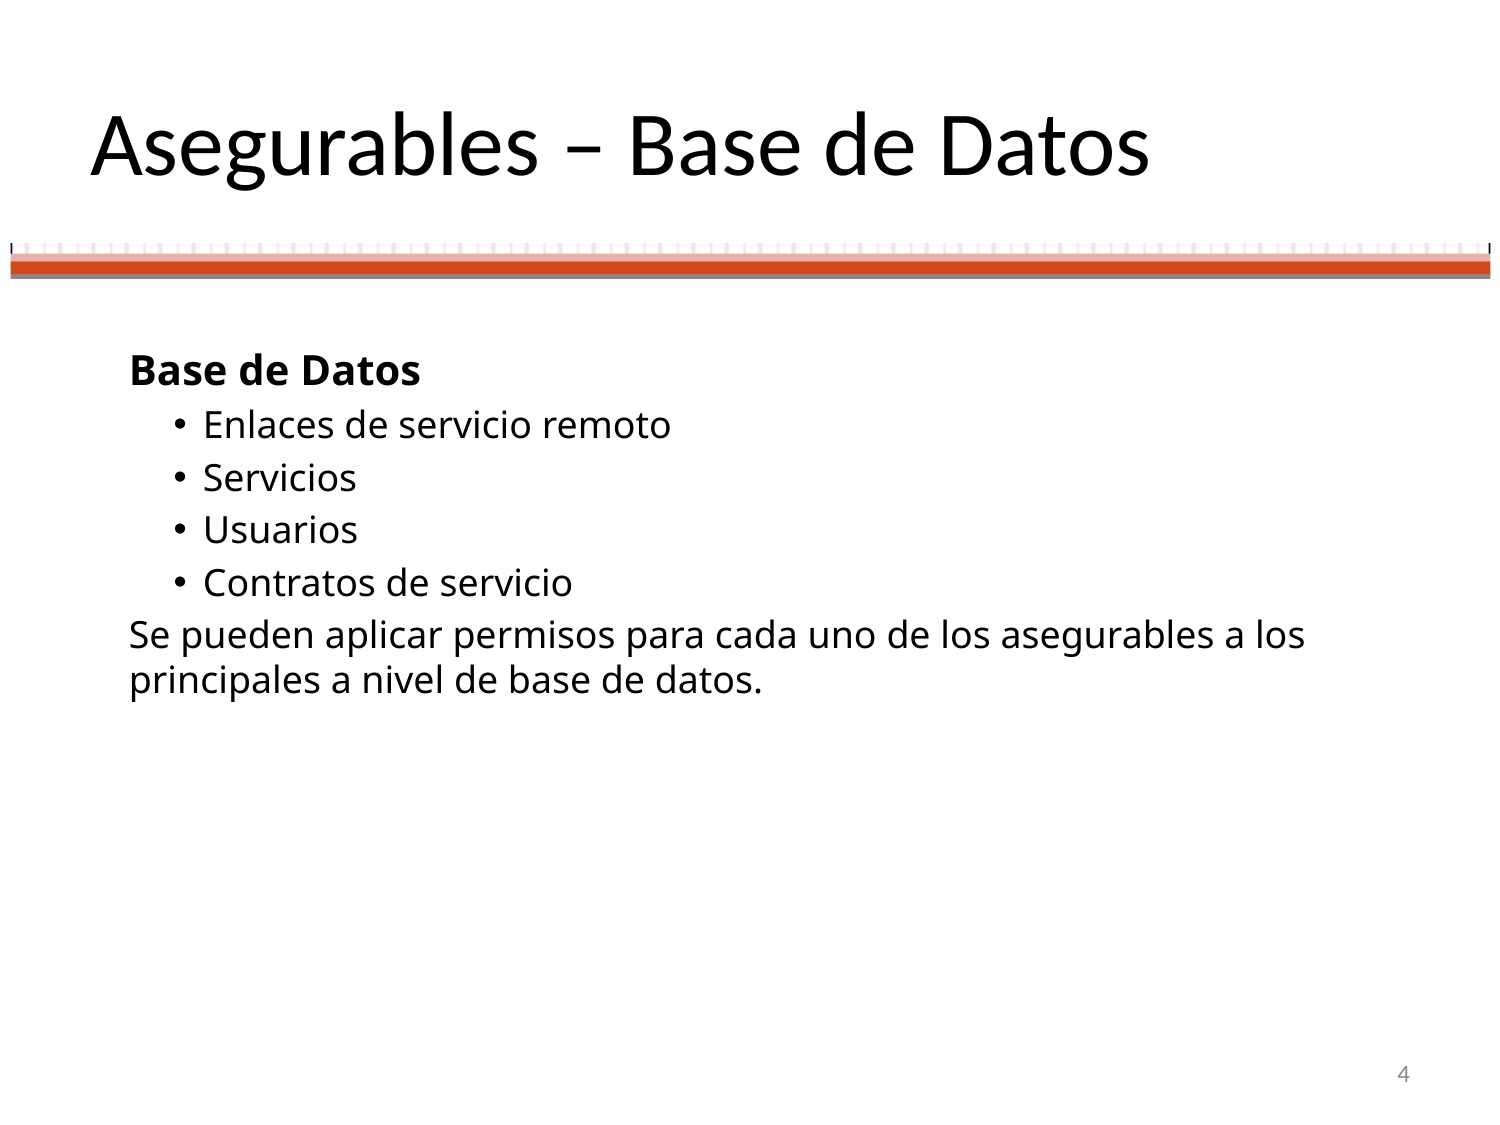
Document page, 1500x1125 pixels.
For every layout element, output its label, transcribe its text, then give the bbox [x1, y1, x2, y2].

list Base de Datos Enlaces de servicio remoto Servicios Usuarios Contratos de servicio Se pueden aplicar permisos para cada uno de los asegurables a los principales a nivel de base de datos. [113, 336, 1389, 823]
slide_number 4 [1074, 1042, 1425, 1103]
title Asegurables – Base de Datos [75, 45, 1425, 233]
picture [0, 243, 1500, 280]
